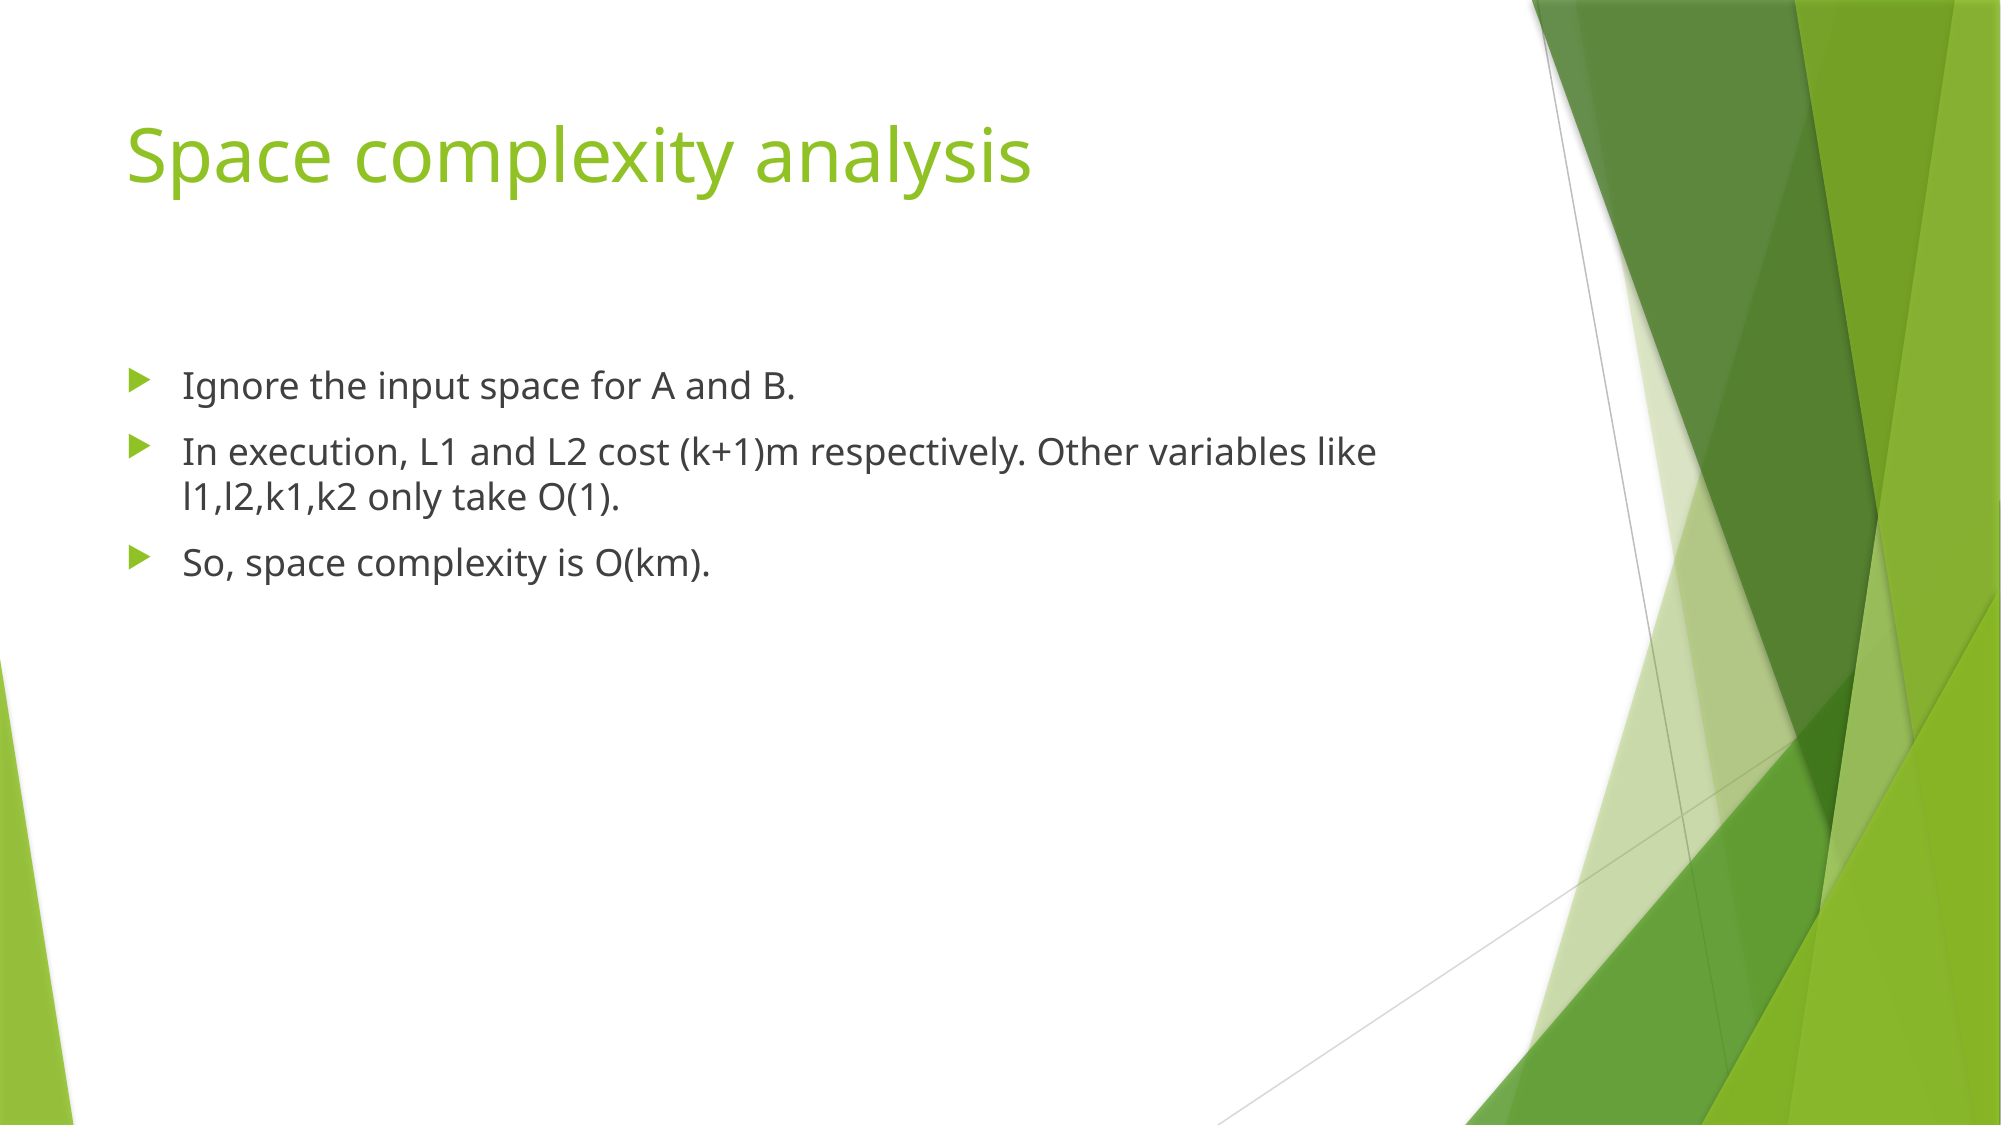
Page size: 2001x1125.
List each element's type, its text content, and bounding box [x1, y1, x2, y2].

list Ignore the input space for A and B. In execution, L1 and L2 cost (k+1)m respectively. Other variables like l1,l2,k1,k2 only take O(1). So, space complexity is O(km). [111, 354, 1522, 992]
title Space complexity analysis [111, 99, 1522, 317]
